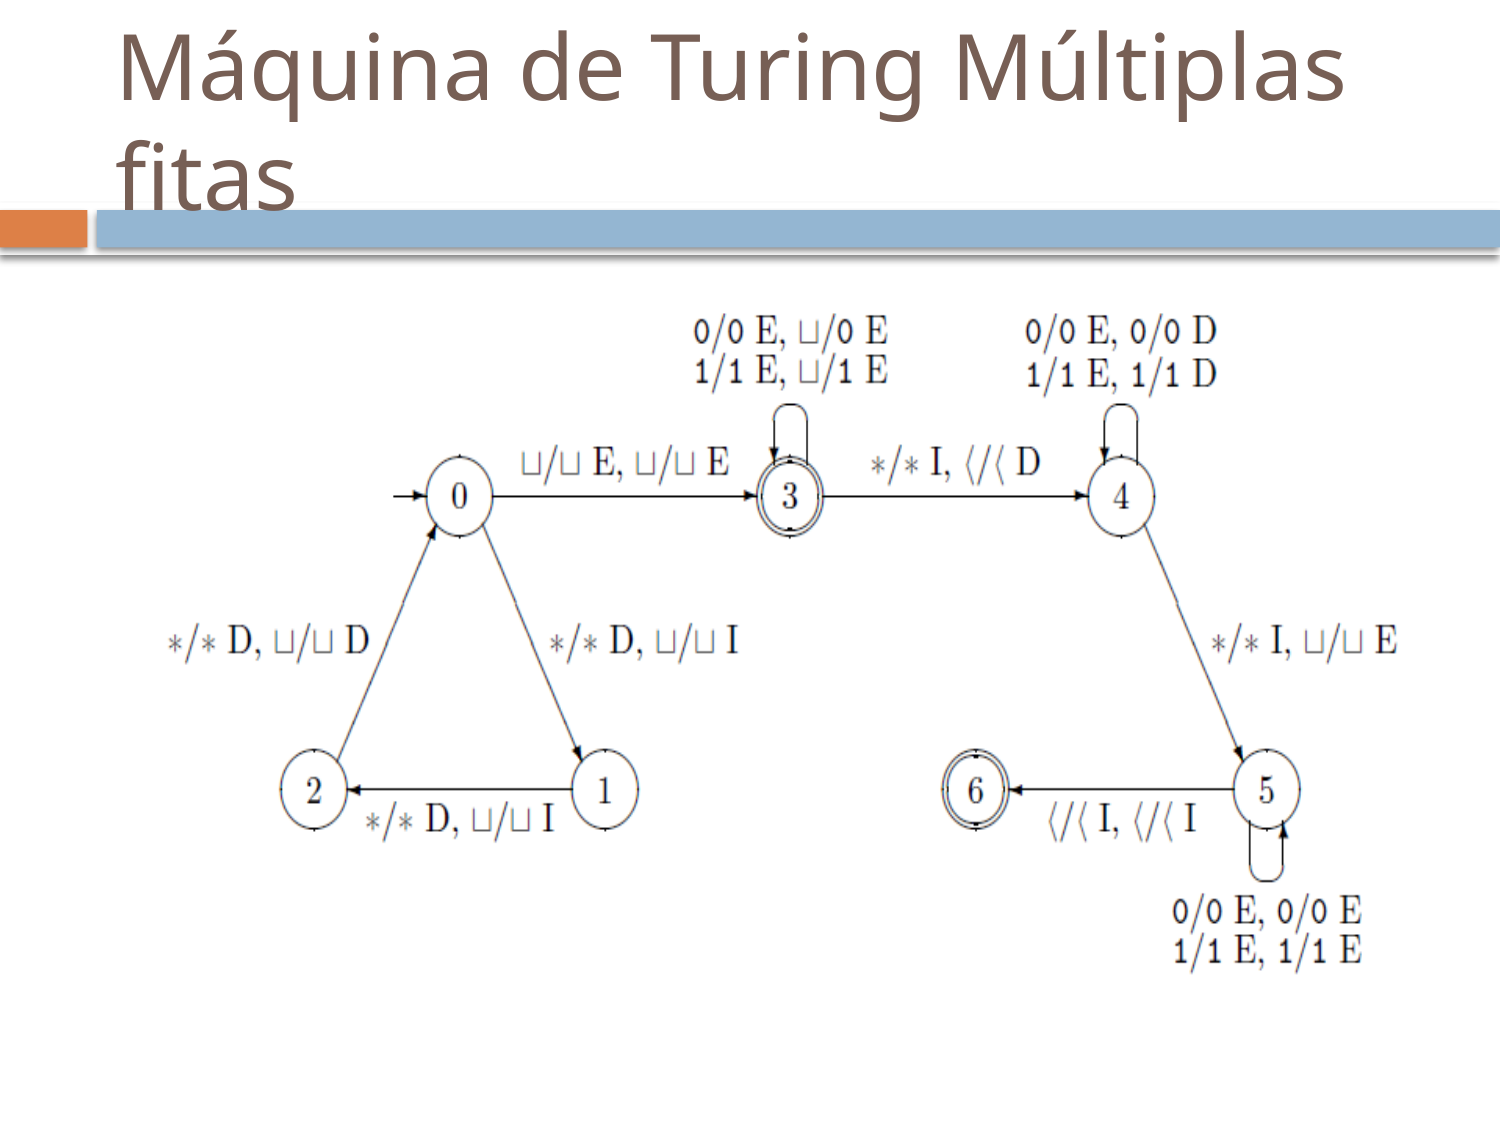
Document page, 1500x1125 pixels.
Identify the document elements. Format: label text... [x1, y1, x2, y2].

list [101, 266, 1437, 1012]
title Máquina de Turing Múltiplas fitas [100, 37, 1438, 200]
